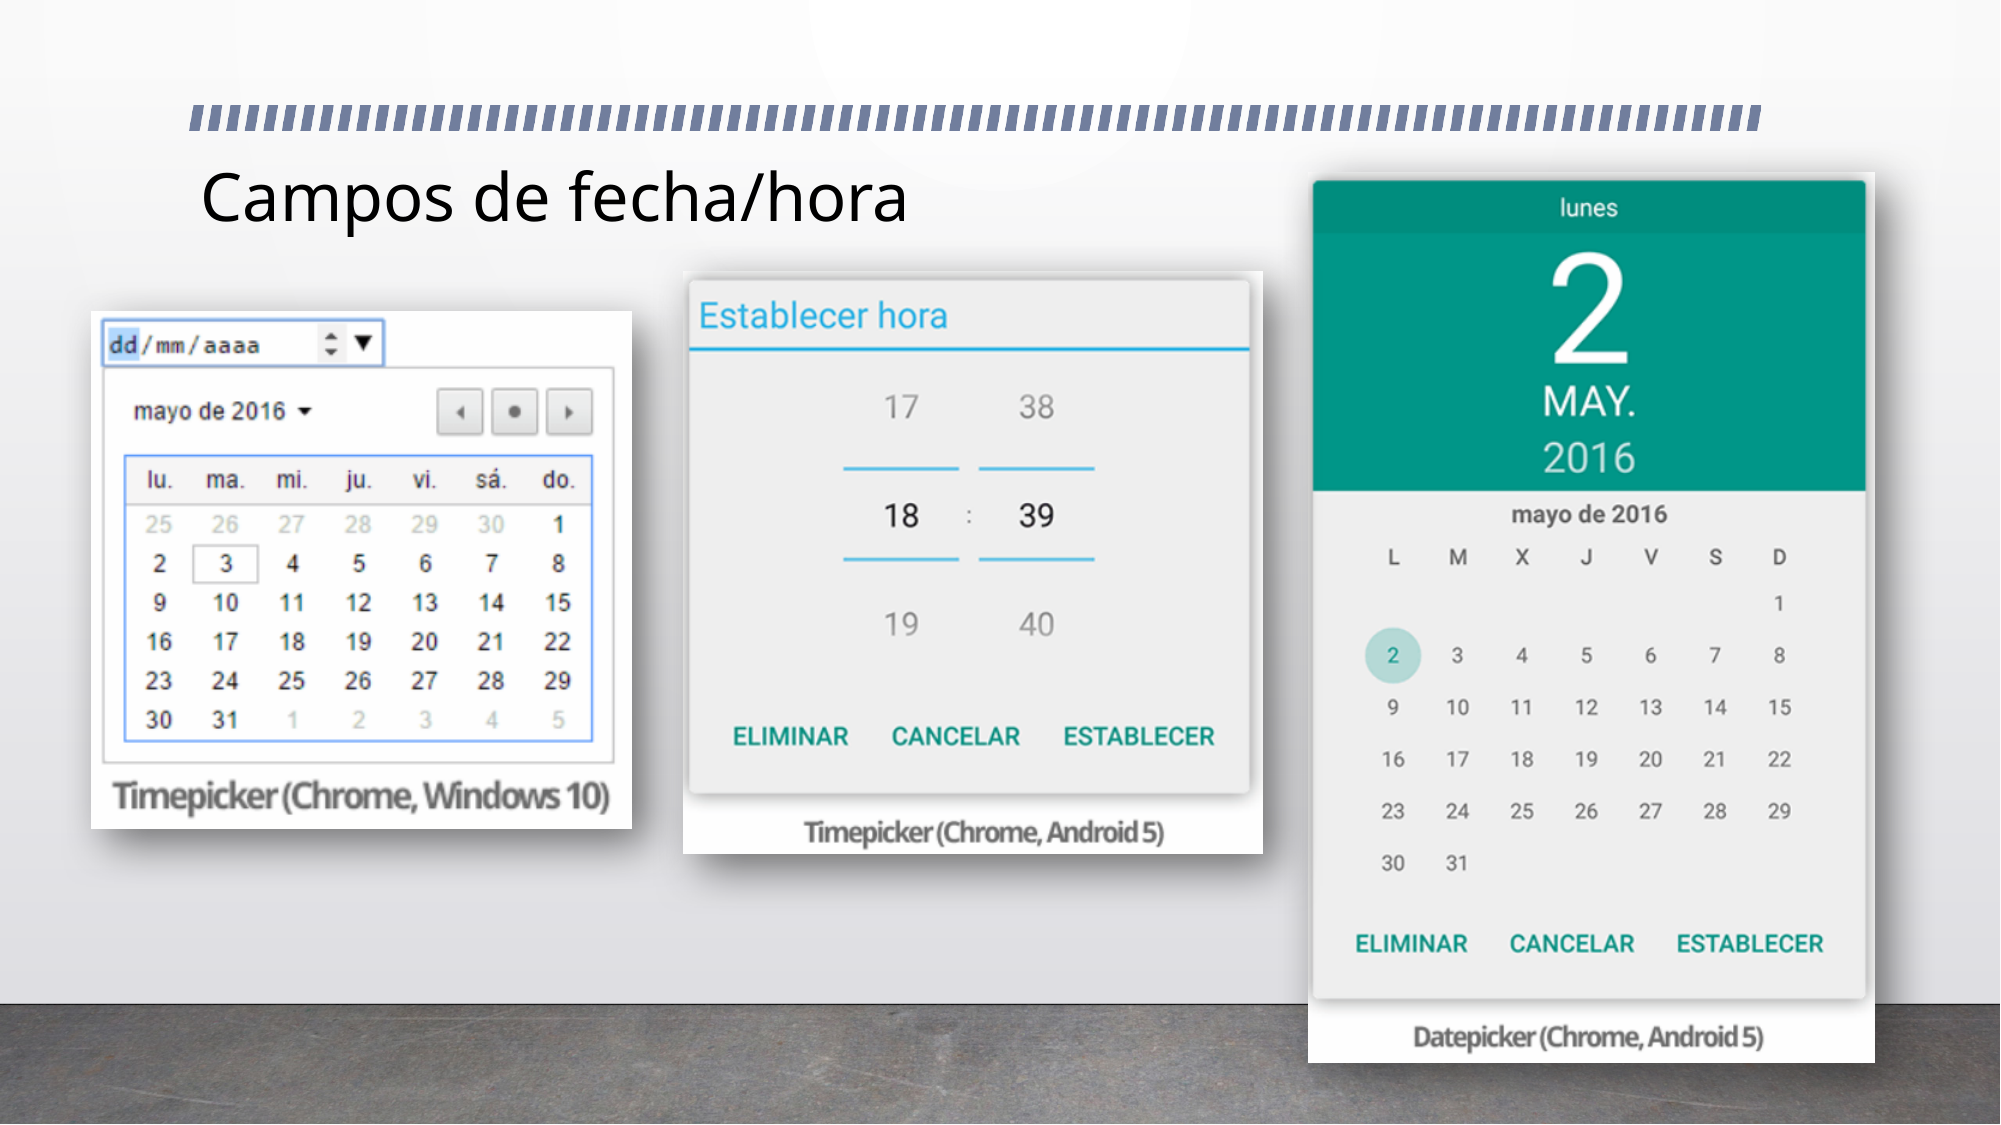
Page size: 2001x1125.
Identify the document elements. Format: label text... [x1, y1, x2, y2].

title Campos de fecha/hora [185, 156, 1336, 303]
picture [0, 171, 2000, 1124]
picture [90, 311, 632, 830]
picture [683, 271, 1263, 854]
